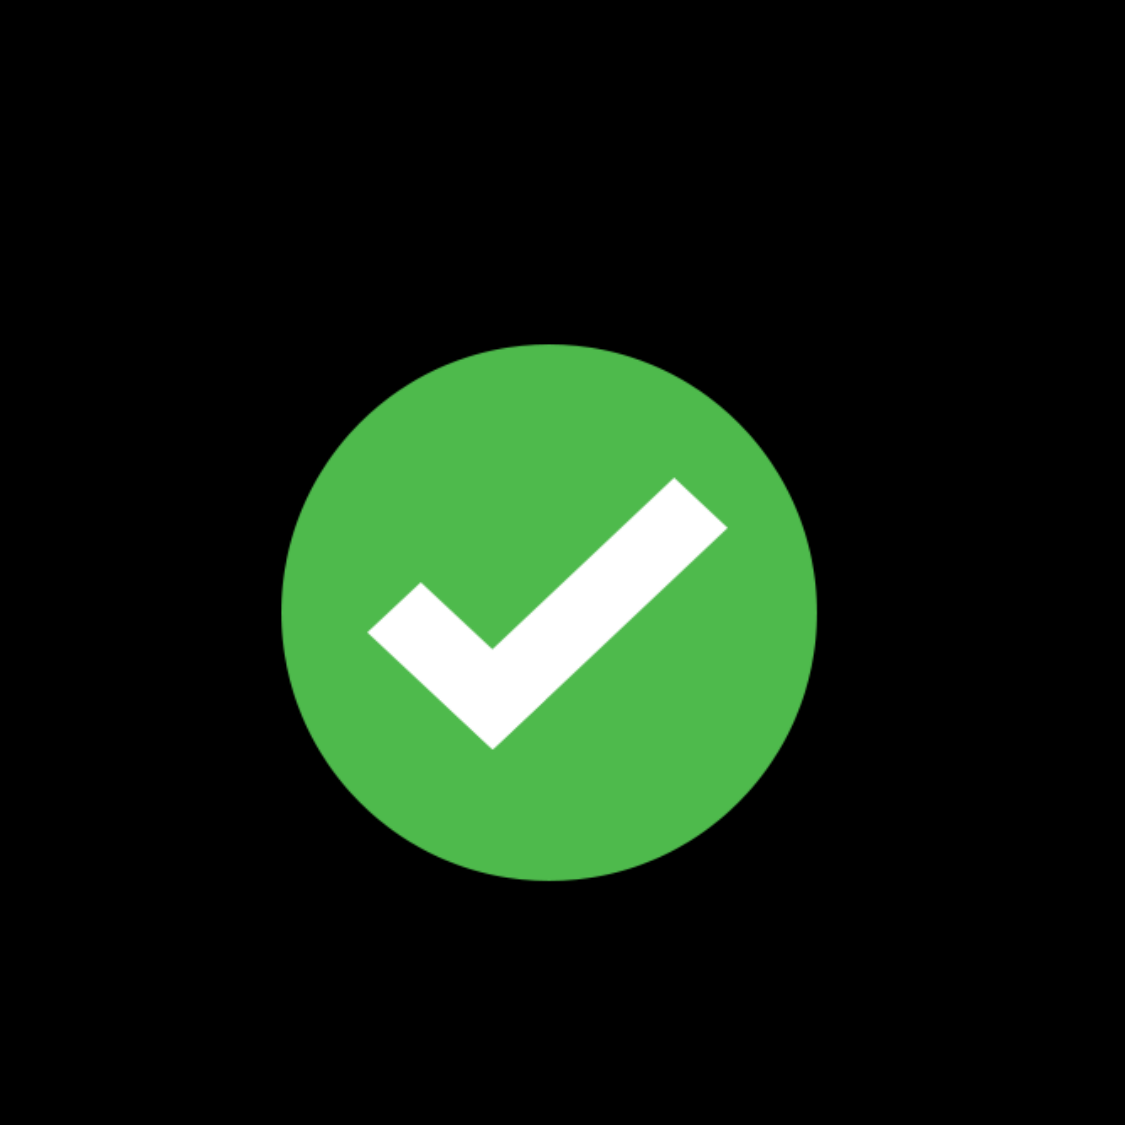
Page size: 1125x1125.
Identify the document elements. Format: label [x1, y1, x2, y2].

list [280, 343, 819, 883]
